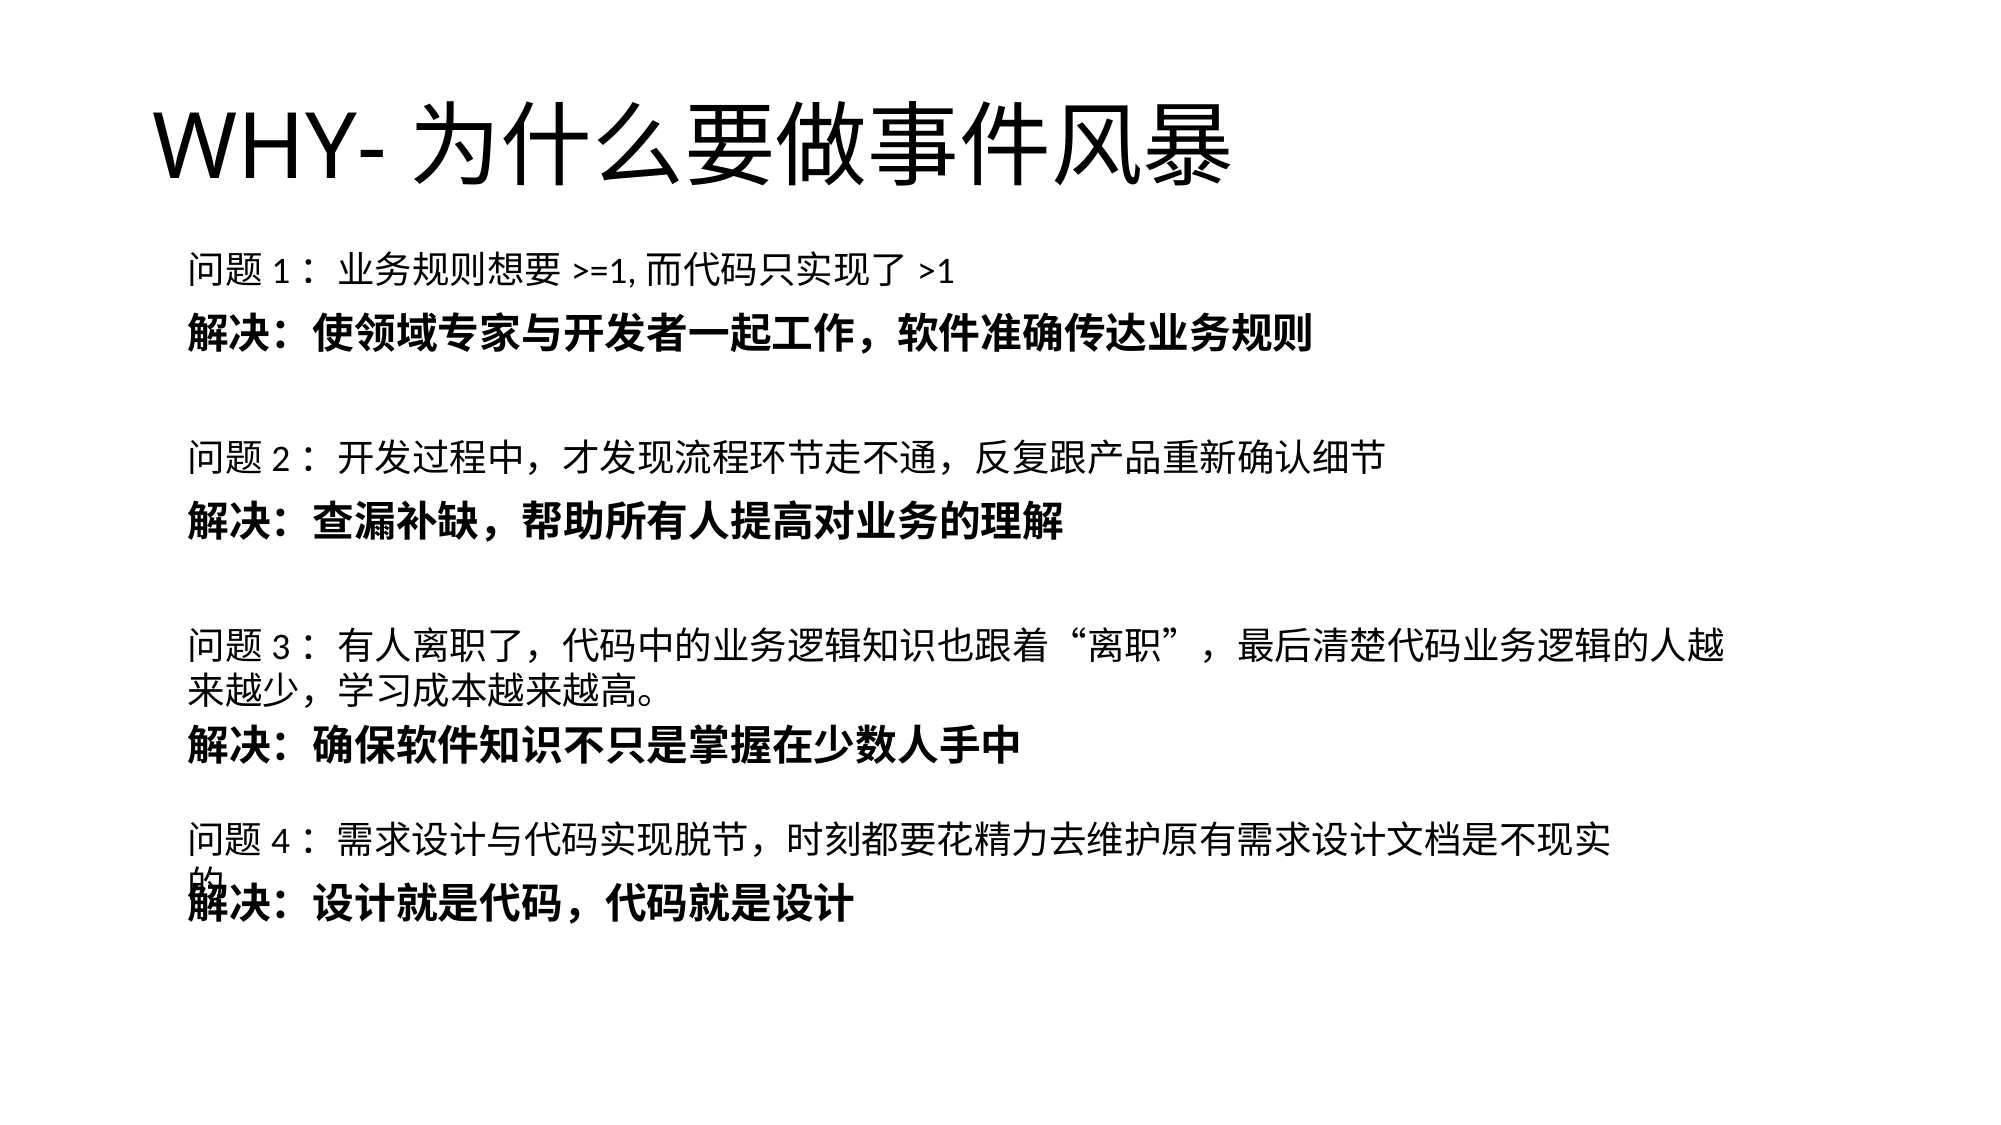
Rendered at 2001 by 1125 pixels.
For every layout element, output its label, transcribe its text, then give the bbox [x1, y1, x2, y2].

title WHY-为什么要做事件风暴 [137, 59, 1863, 239]
text_box 问题3：有人离职了，代码中的业务逻辑知识也跟着“离职”，最后清楚代码业务逻辑的人越来越少，学习成本越来越高。 [172, 614, 1759, 720]
text_box 解决：设计就是代码，代码就是设计 [172, 869, 1398, 935]
text_box 解决：使领域专家与开发者一起工作，软件准确传达业务规则 [172, 299, 1397, 364]
text_box 问题4：需求设计与代码实现脱节，时刻都要花精力去维护原有需求设计文档是不现实的 [172, 808, 1650, 914]
text_box 问题1：业务规则想要>=1,而代码只实现了>1 [172, 238, 1314, 299]
text_box 解决：确保软件知识不只是掌握在少数人手中 [172, 720, 1398, 777]
text_box 问题2：开发过程中，才发现流程环节走不通，反复跟产品重新确认细节 [172, 426, 1700, 487]
text_box 解决：查漏补缺，帮助所有人提高对业务的理解 [172, 486, 1398, 552]
